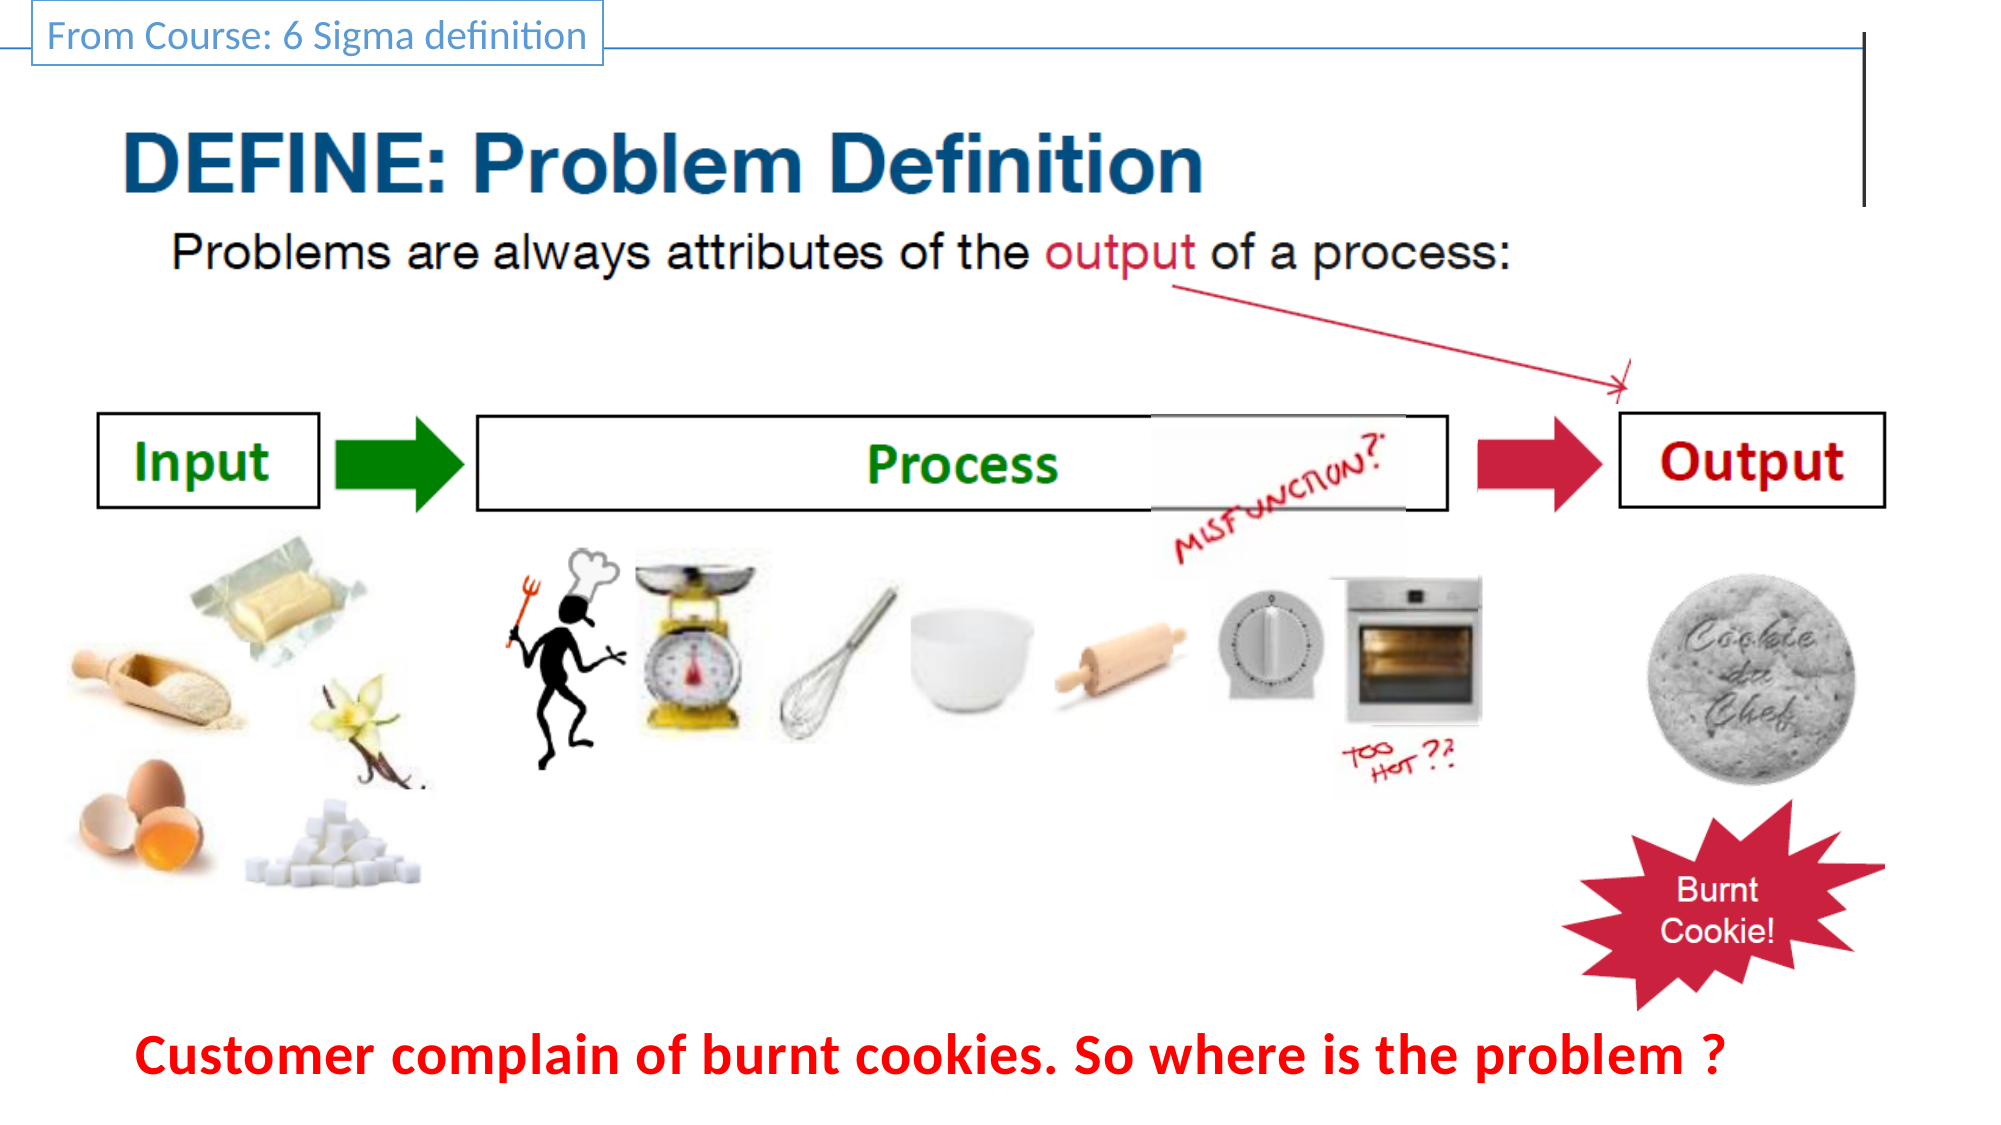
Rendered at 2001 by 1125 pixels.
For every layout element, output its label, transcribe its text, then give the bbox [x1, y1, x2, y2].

text_box Customer complain of burnt cookies. So where is the problem ? [120, 1009, 1746, 1094]
picture [0, 32, 1900, 1019]
text_box From Course: 6 Sigma definition [31, 0, 604, 32]
